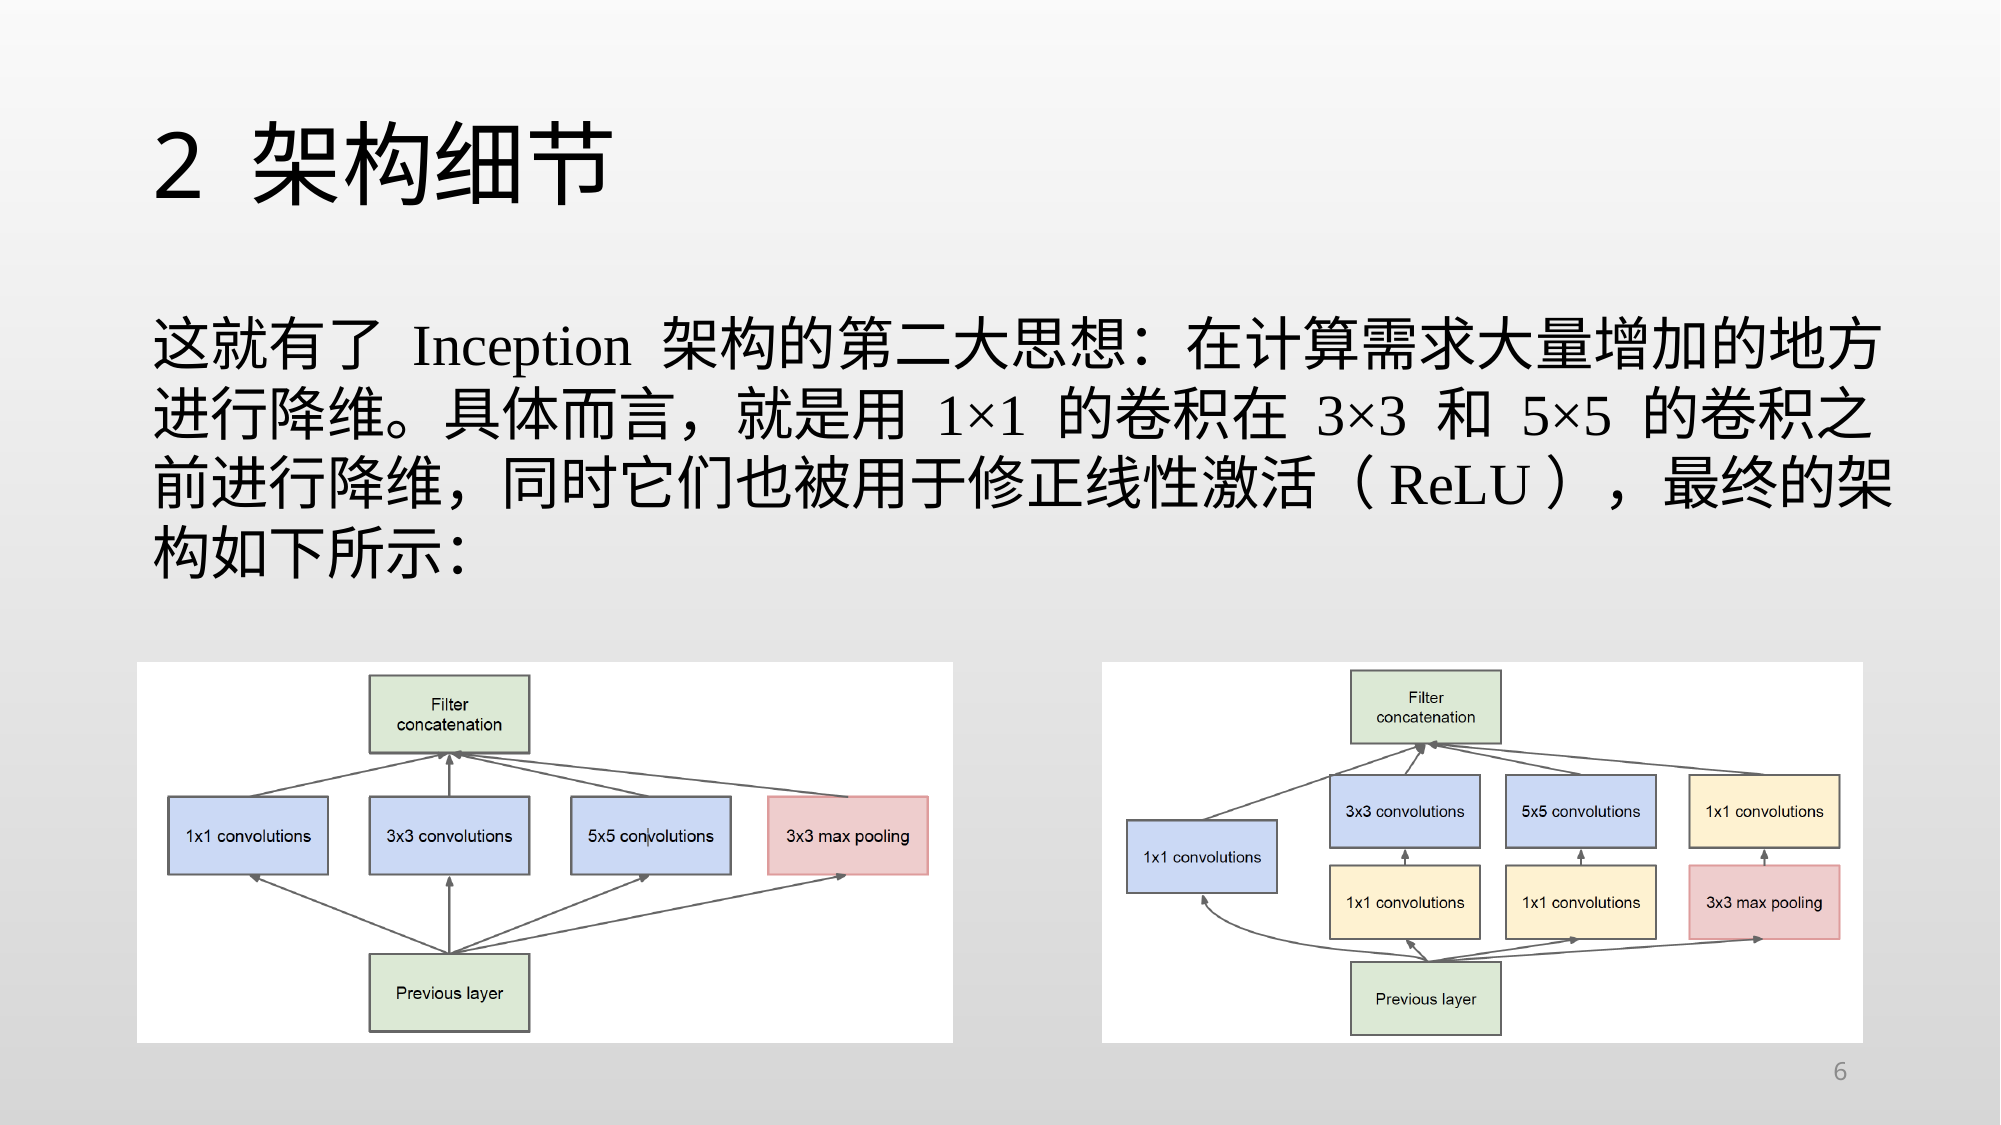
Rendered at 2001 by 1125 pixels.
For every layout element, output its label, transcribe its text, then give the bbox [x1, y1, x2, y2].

title 2 架构细节 [137, 59, 1863, 278]
slide_number 6 [1412, 1043, 1863, 1103]
picture [1102, 662, 1863, 1043]
list 这就有了 Inception 架构的第二大思想：在计算需求大量增加的地方进行降维。具体而言，就是用 1×1 的卷积在 3×3 和 5×5 的卷积之前进行降维，同时它们也被用于修正线性激活（ReLU），最终的架构如下所示： [137, 299, 1923, 1014]
picture [137, 662, 953, 1043]
